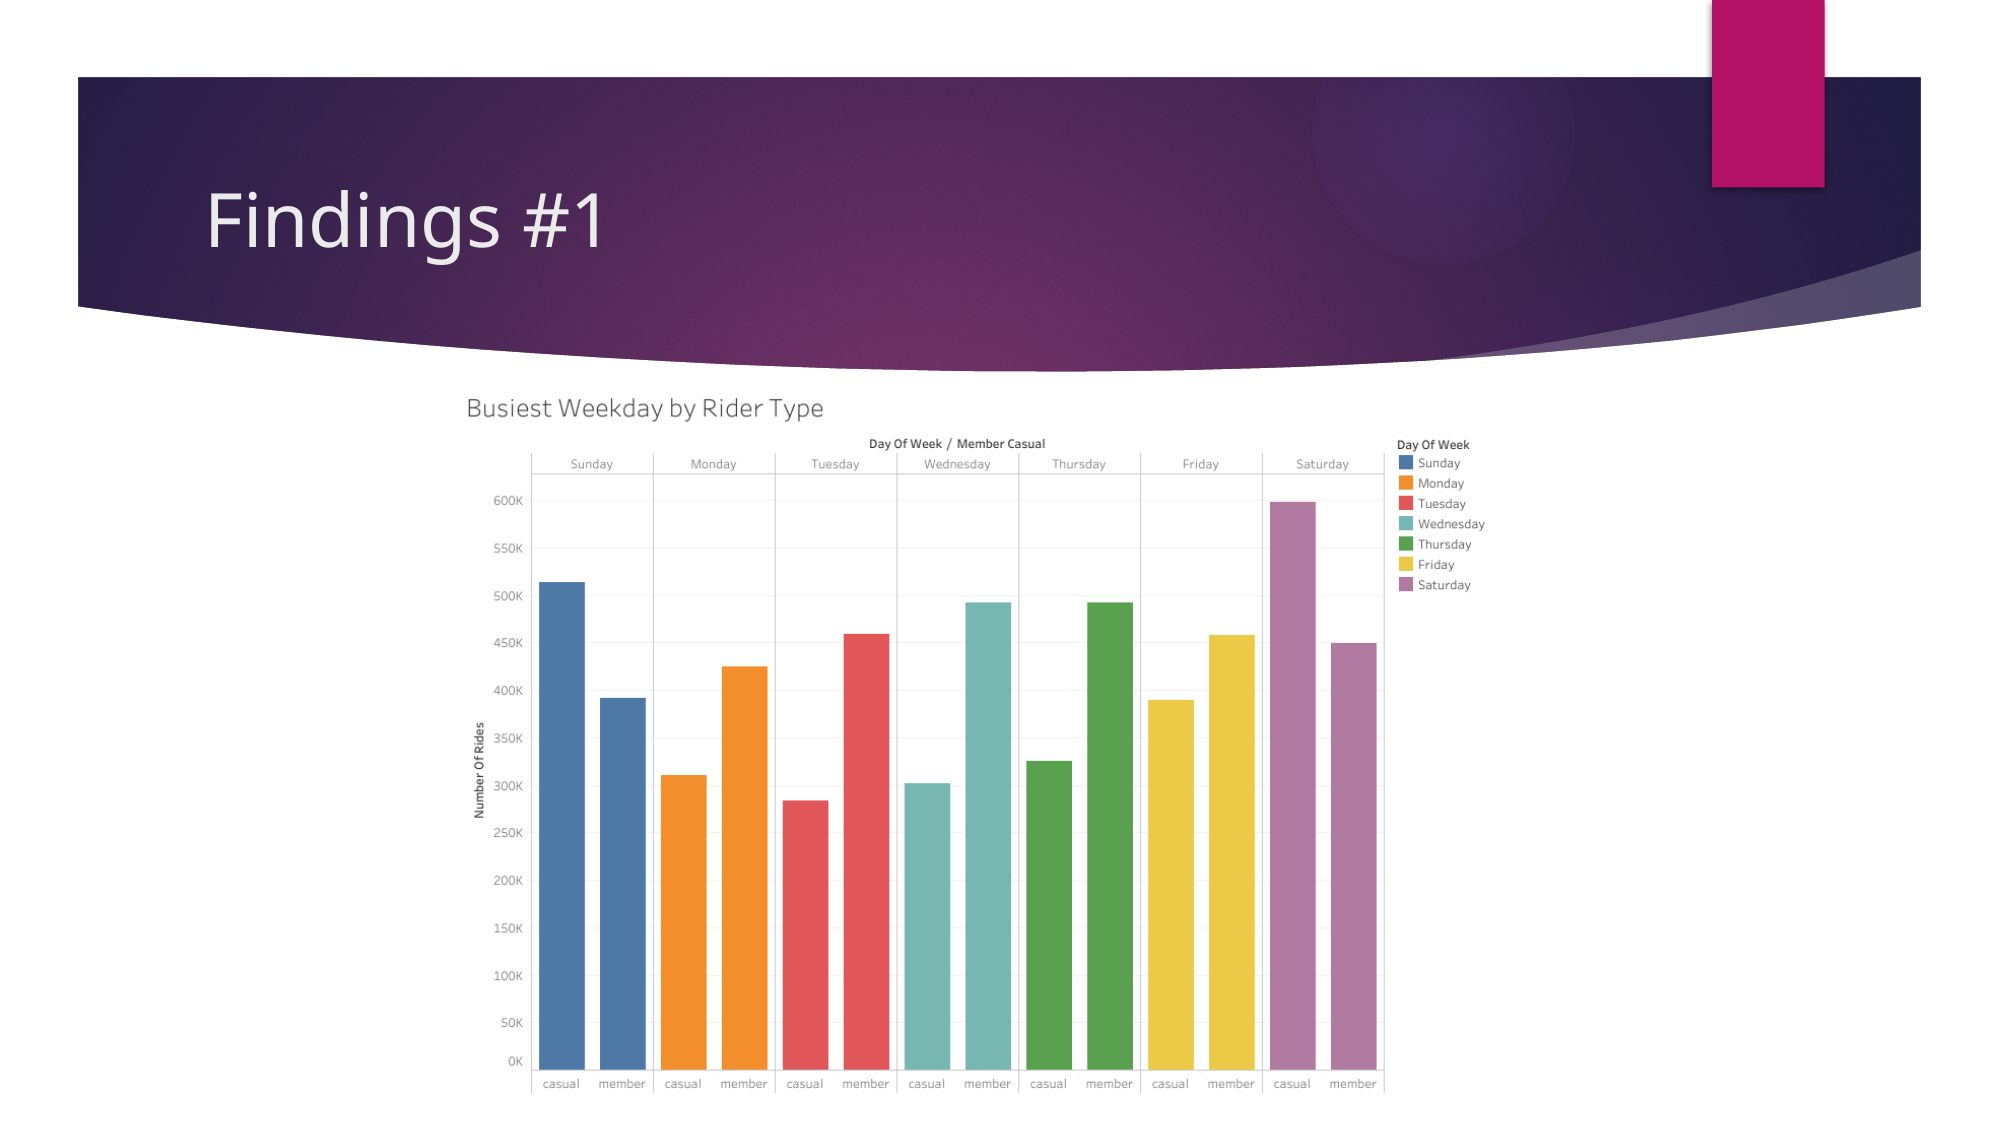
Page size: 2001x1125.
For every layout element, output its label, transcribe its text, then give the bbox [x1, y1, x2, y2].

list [462, 383, 1538, 1093]
title Findings #1 [189, 159, 1627, 276]
